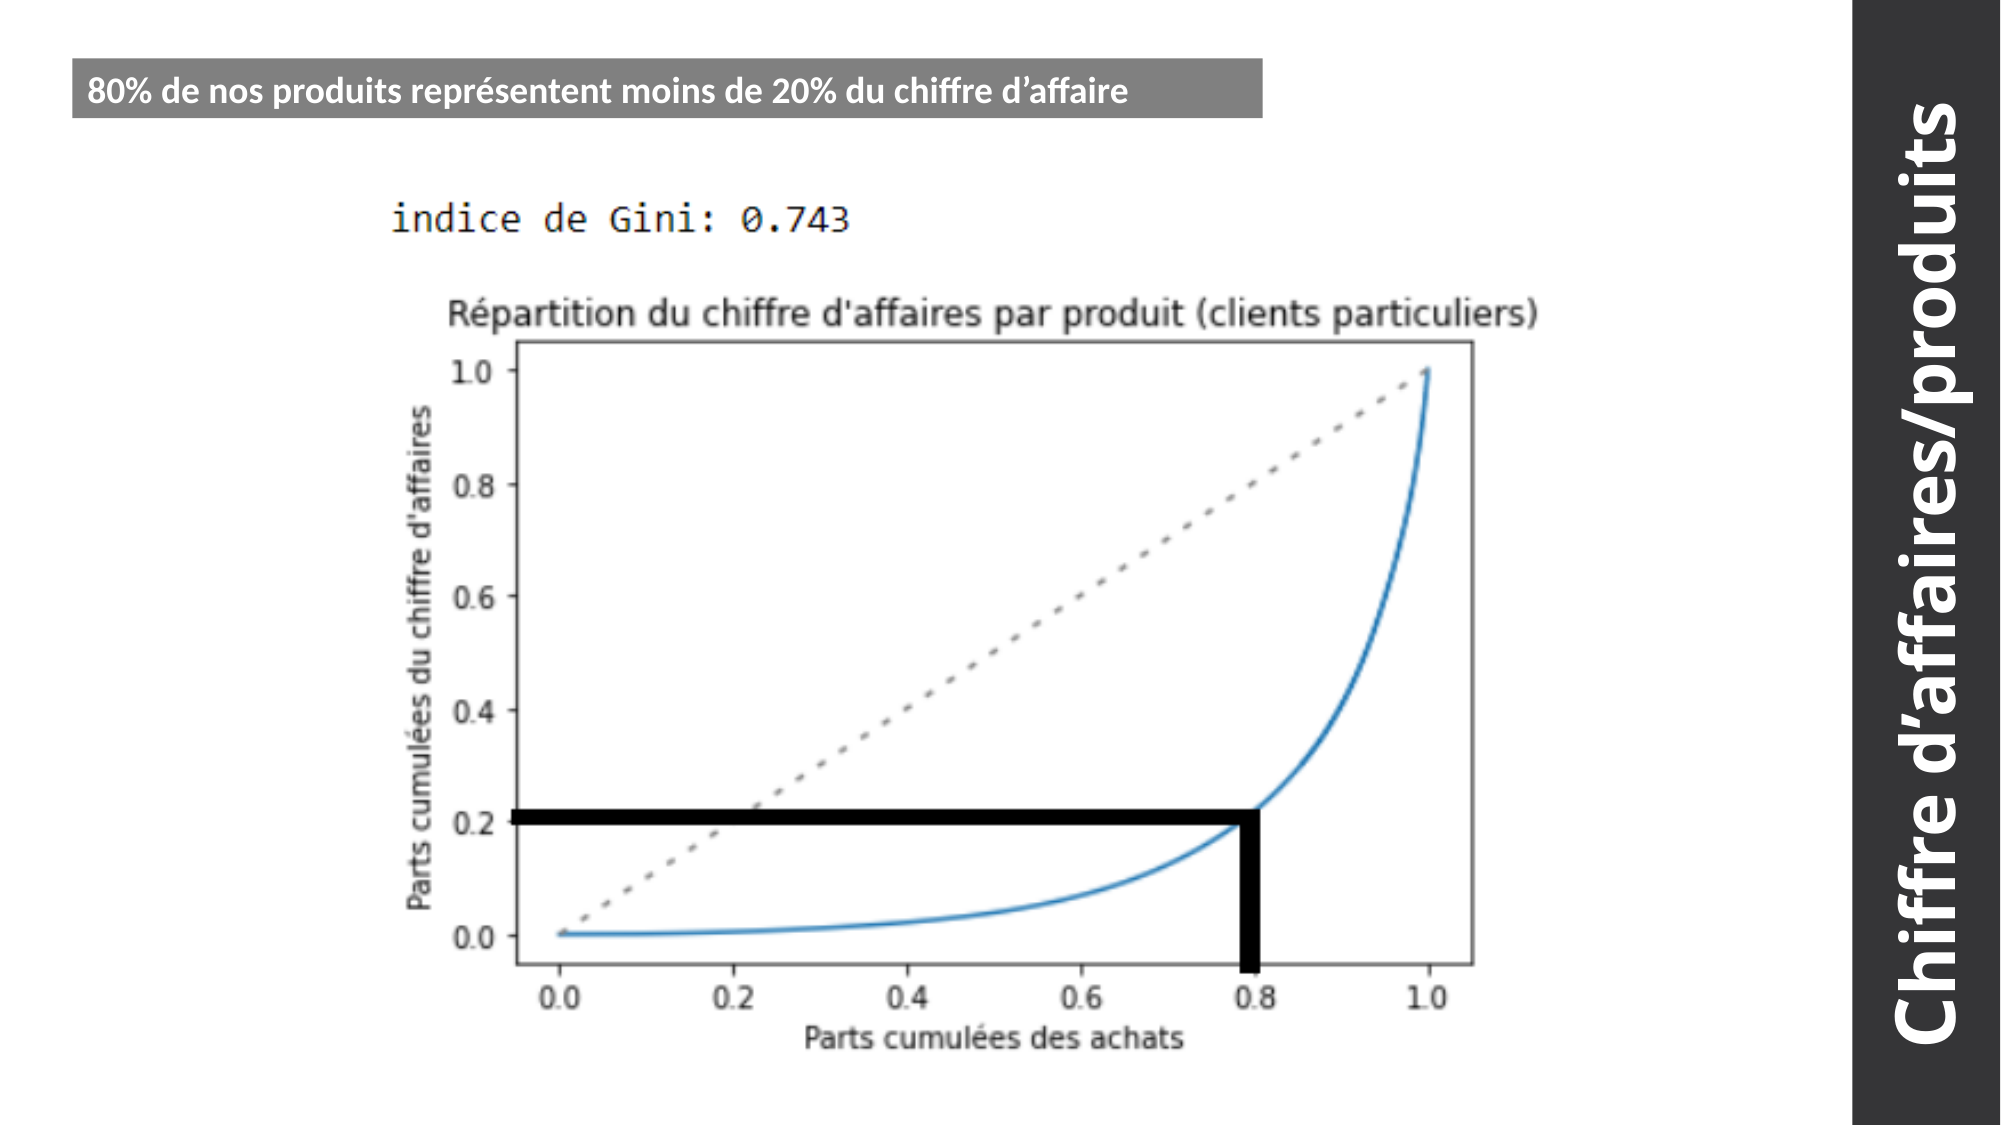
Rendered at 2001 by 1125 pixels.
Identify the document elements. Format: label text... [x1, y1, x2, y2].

picture [272, 196, 1672, 1080]
text_box Chiffre d’affaires/produits [1865, 58, 1988, 1092]
text_box 80% de nos produits représentent moins de 20% du chiffre d’affaire [72, 58, 1263, 119]
